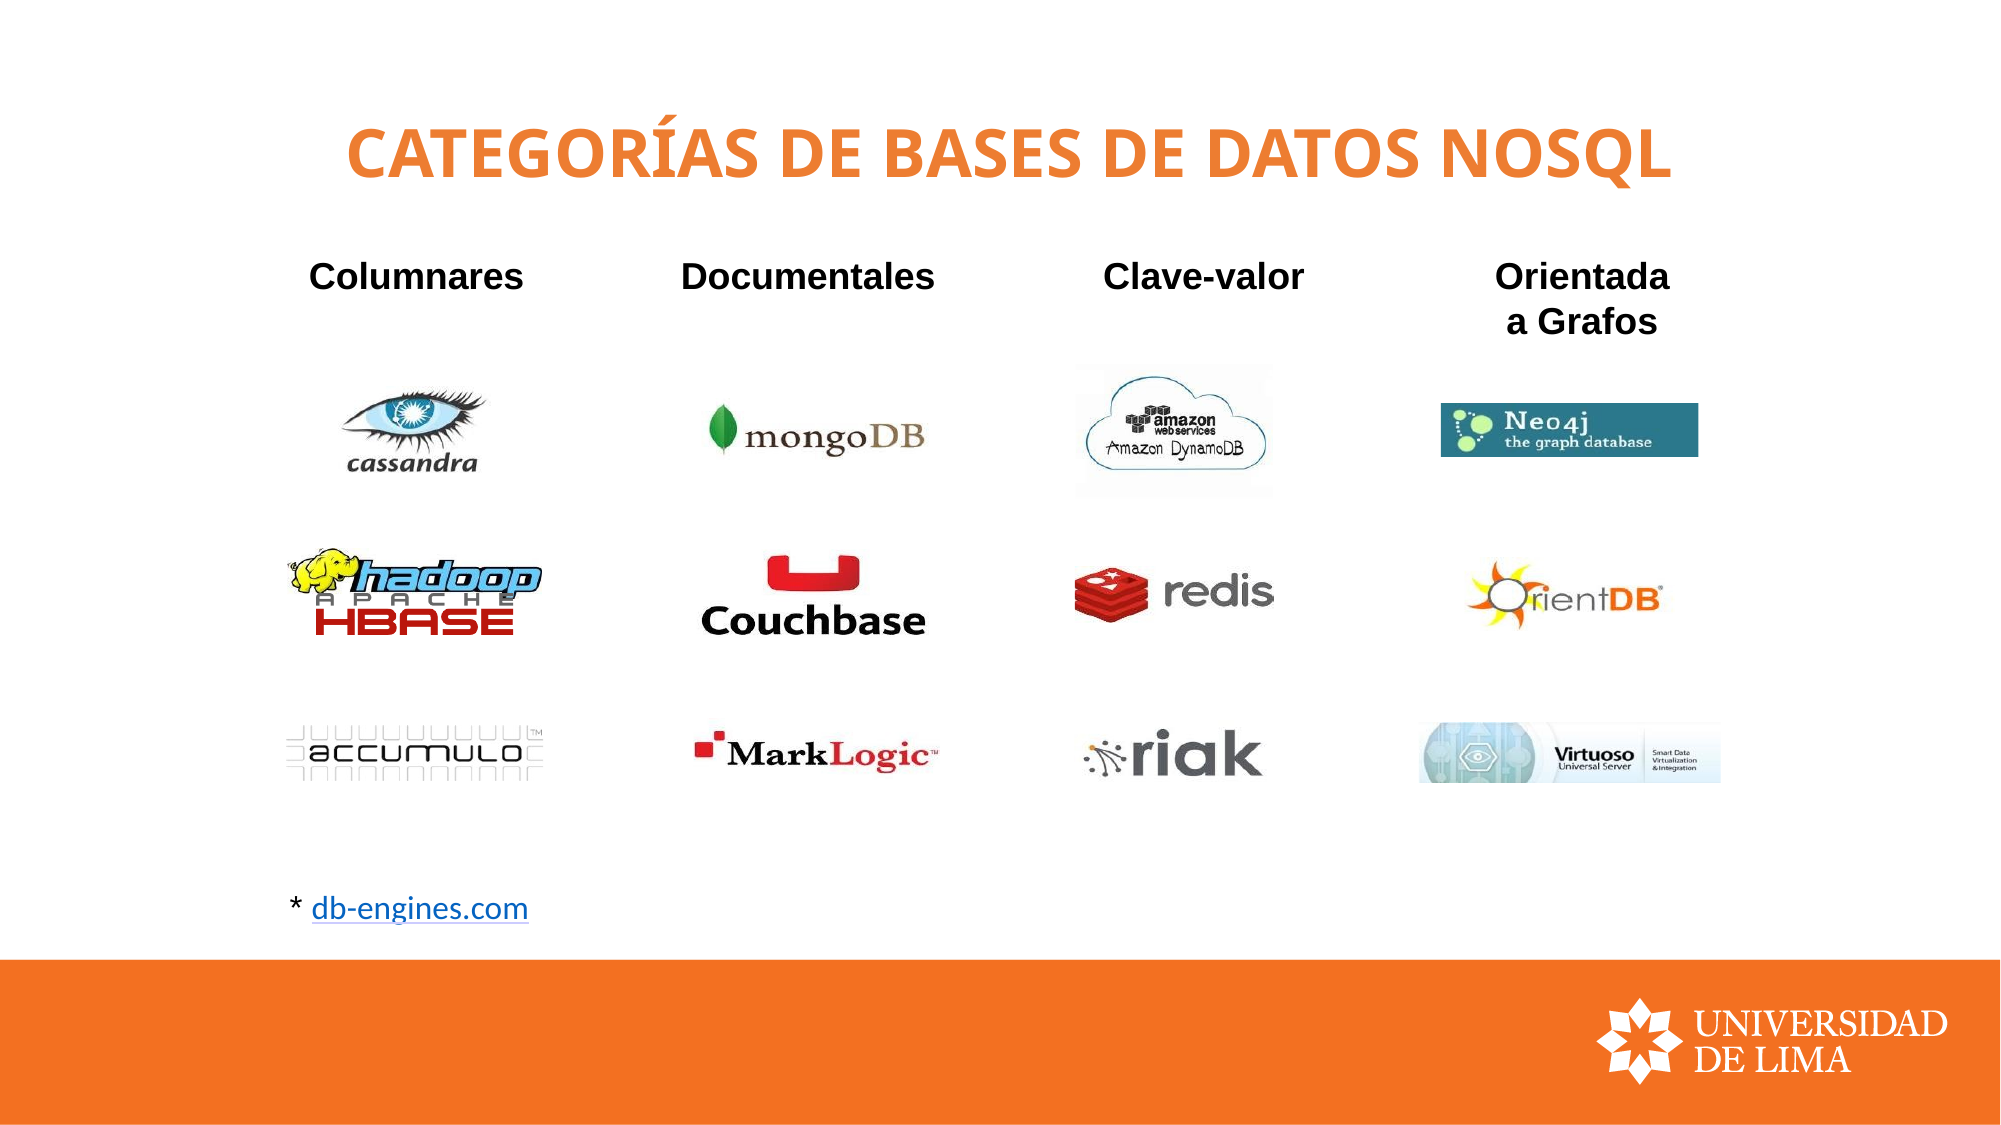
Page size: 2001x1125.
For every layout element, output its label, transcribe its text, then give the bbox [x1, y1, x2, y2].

picture [0, 0, 2001, 1125]
title CATEGORÍAS DE BASES DE DATOS NOSQL [84, 96, 1936, 216]
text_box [285, 249, 1721, 927]
